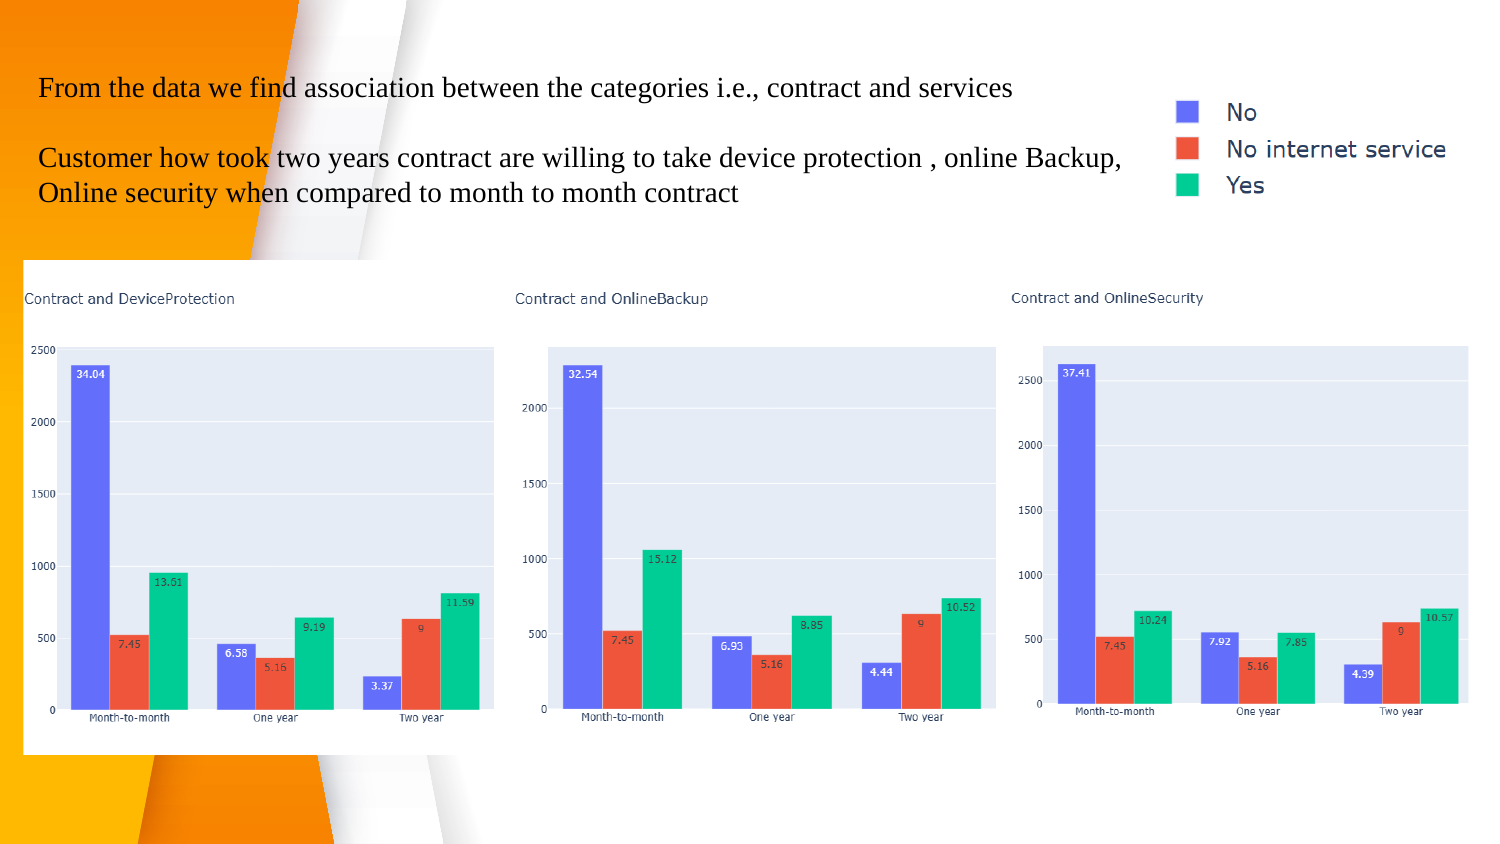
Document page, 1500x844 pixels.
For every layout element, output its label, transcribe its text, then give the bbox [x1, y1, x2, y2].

text_box From the data we find association between the categories i.e., contract and services Customer how took two years contract are willing to take device protection , online Backup, Online security when compared to month to month contract [23, 61, 1142, 216]
picture [23, 260, 505, 756]
picture [510, 260, 1469, 772]
picture [1154, 77, 1477, 219]
